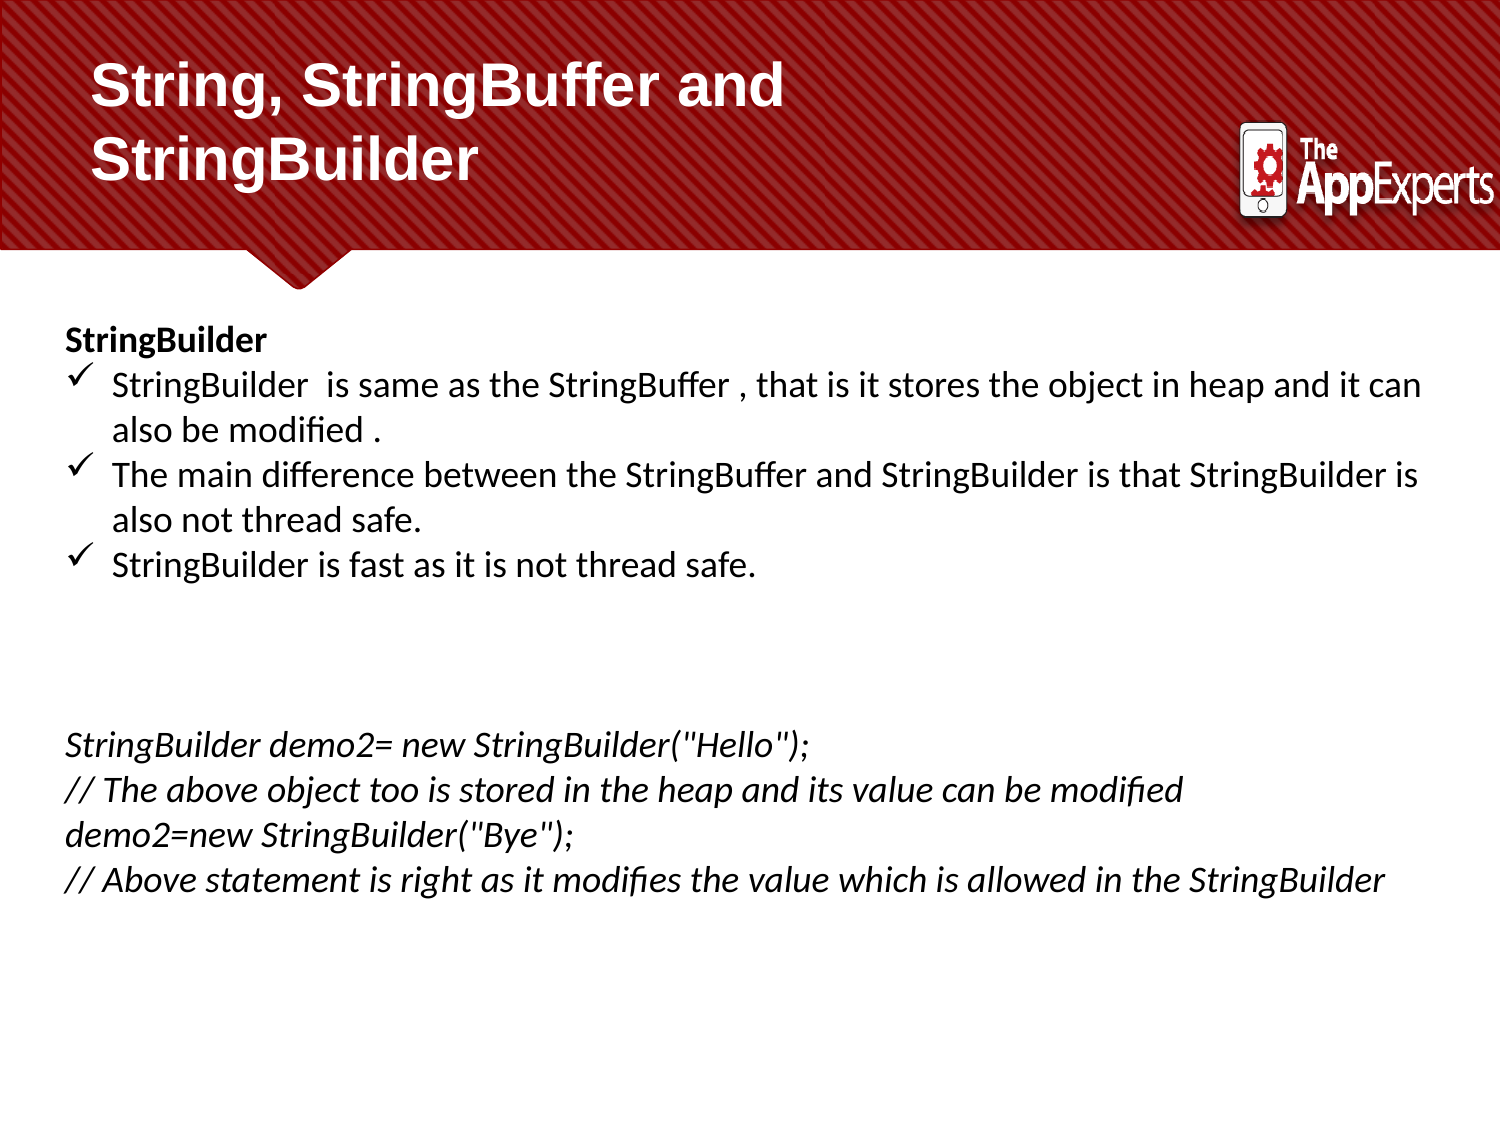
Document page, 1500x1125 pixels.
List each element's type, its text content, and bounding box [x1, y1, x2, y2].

text_box [102, 0, 1498, 313]
title String, StringBuffer and StringBuilder [75, 37, 1079, 200]
text_box StringBuilder StringBuilder is same as the StringBuffer , that is it stores the object in heap and it can also be modified . The main difference between the StringBuffer and StringBuilder is that StringBuilder is also not thread safe. StringBuilder is fast as it is not thread safe. StringBuilder demo2= new StringBuilder("Hello"); // The above object too is stored in the heap and its value can be modified demo2=new StringBuilder("Bye"); // Above statement is right as it modifies the value which is allowed in the StringBuilder [50, 307, 1462, 908]
